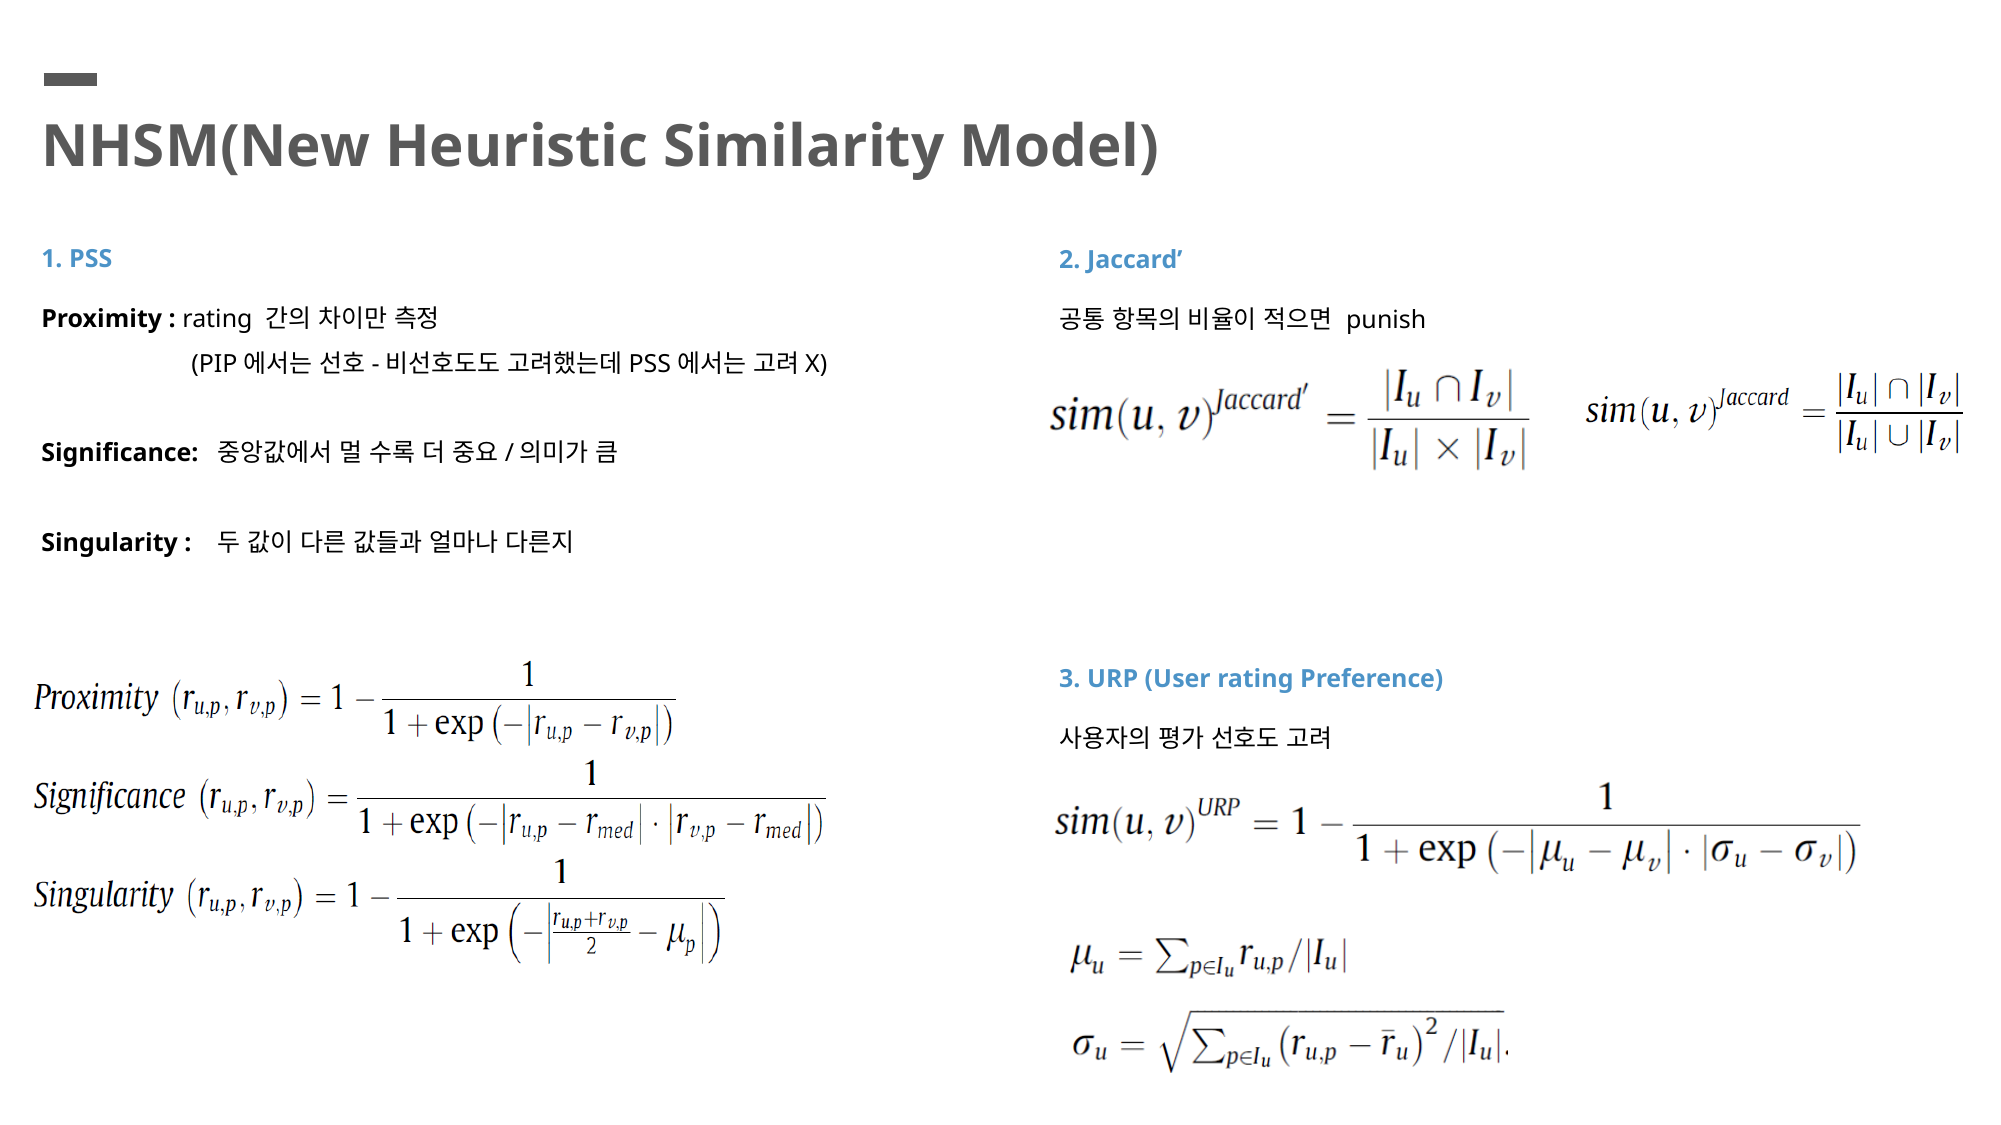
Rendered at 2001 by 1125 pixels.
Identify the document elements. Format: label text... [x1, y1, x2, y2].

text_box NHSM(New Heuristic Similarity Model) [26, 100, 1208, 186]
picture [1042, 353, 1552, 493]
picture [1580, 353, 1974, 472]
picture [1044, 764, 1895, 906]
picture [1067, 931, 1349, 986]
picture [1067, 999, 1508, 1078]
text_box 1. PSS Proximity : rating 간의 차이만 측정 (PIP에서는 선호-비선호도도 고려했는데PSS에서는 고려X) Significance: 중앙값에서 멀 수록 더 중요/의미가 큼 Singularity : 두 값이 다른 값들과 얼마나 다른지 [26, 219, 1072, 564]
picture [26, 647, 846, 1001]
text_box 2. Jaccard’ 공통 항목의 비율이 적으면 punish 3. URP (User rating Preference) 사용자의 평가 선호도 고려 [1044, 221, 1893, 760]
